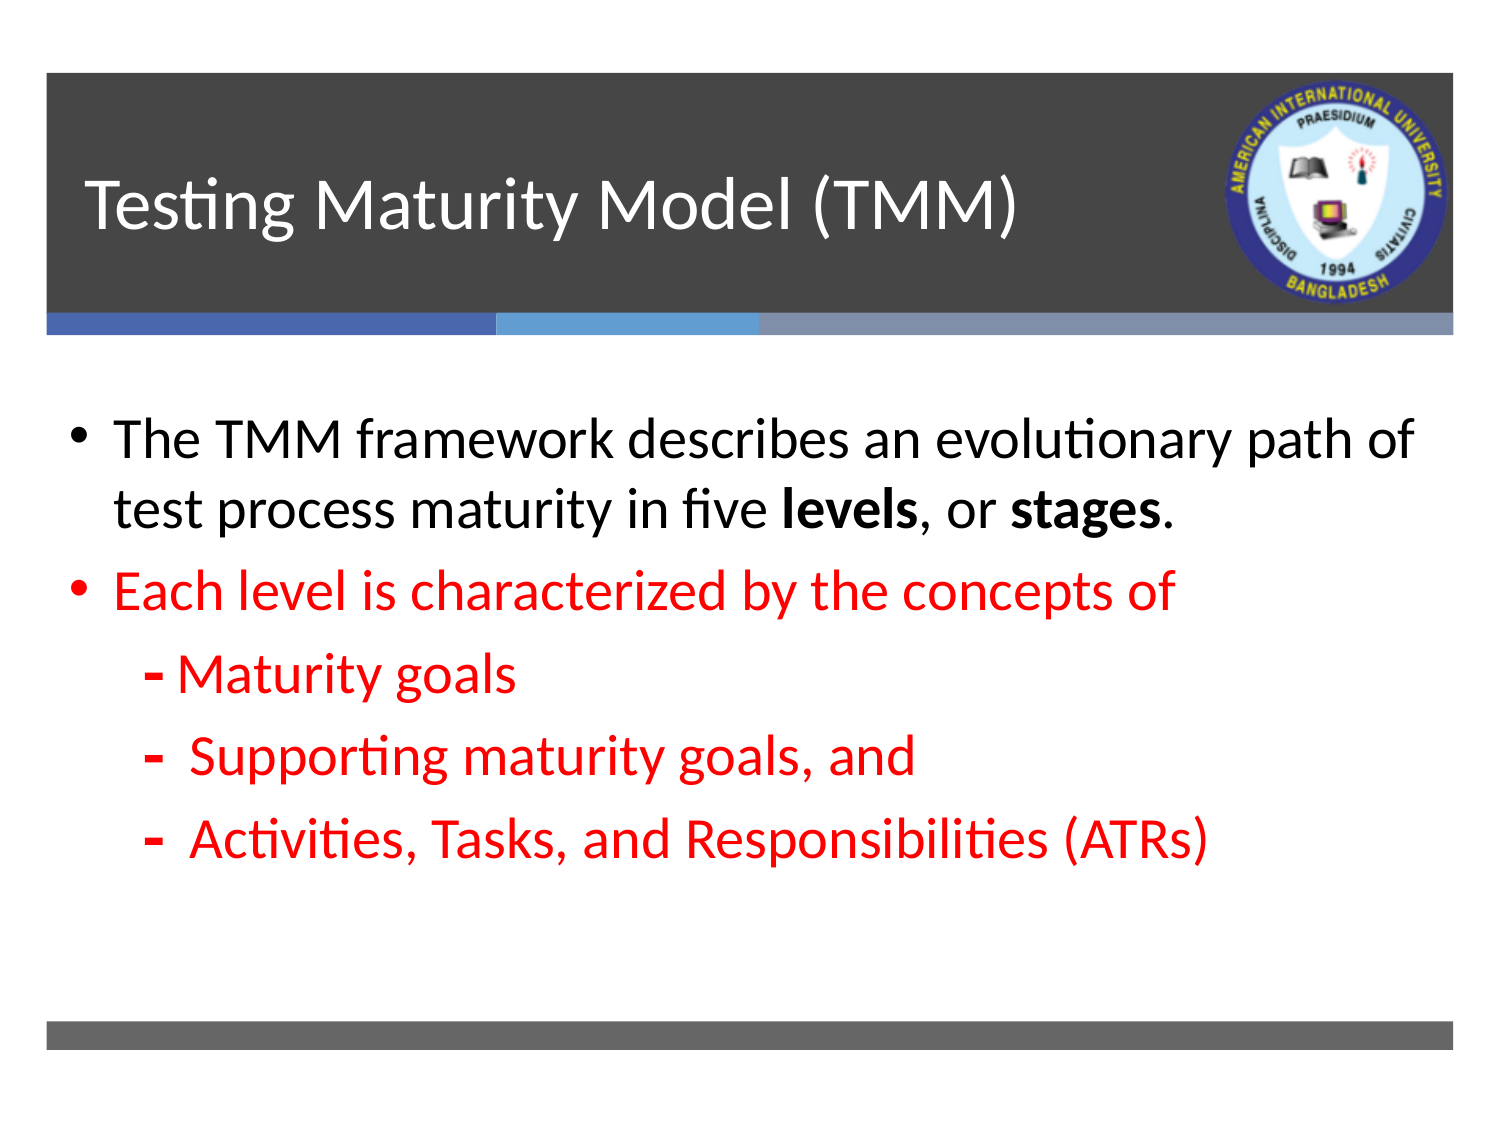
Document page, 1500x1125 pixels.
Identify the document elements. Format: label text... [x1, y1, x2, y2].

text_box The TMM framework describes an evolutionary path of test process maturity in five levels, or stages. Each level is characterized by the concepts of  Maturity goals  Supporting maturity goals, and  Activities, Tasks, and Responsibilities (ATRs) [54, 392, 1453, 960]
picture [1220, 75, 1454, 310]
title Testing Maturity Model (TMM) [69, 73, 1351, 253]
